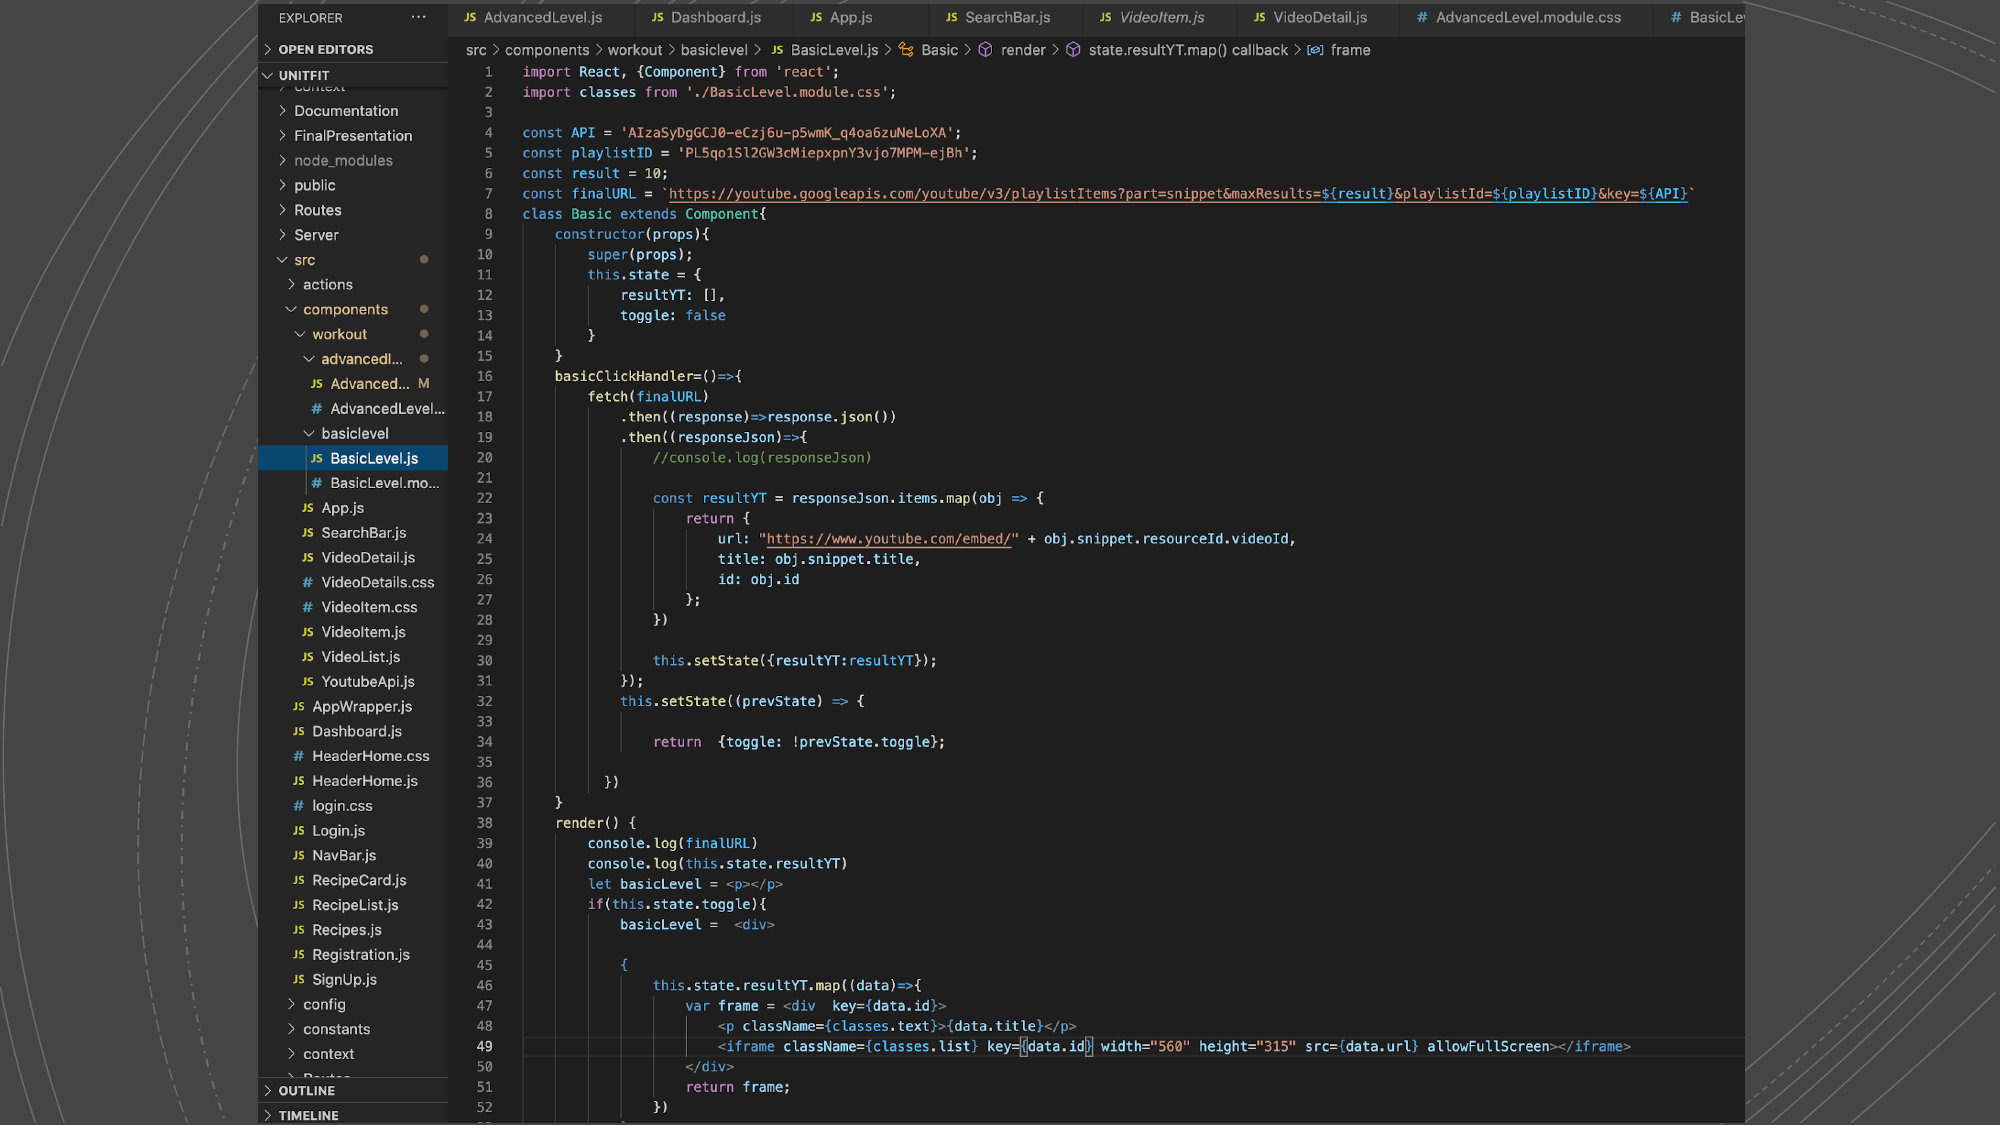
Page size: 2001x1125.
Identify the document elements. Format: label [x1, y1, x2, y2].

list [257, 3, 1745, 1123]
text_box [0, 0, 1996, 1125]
